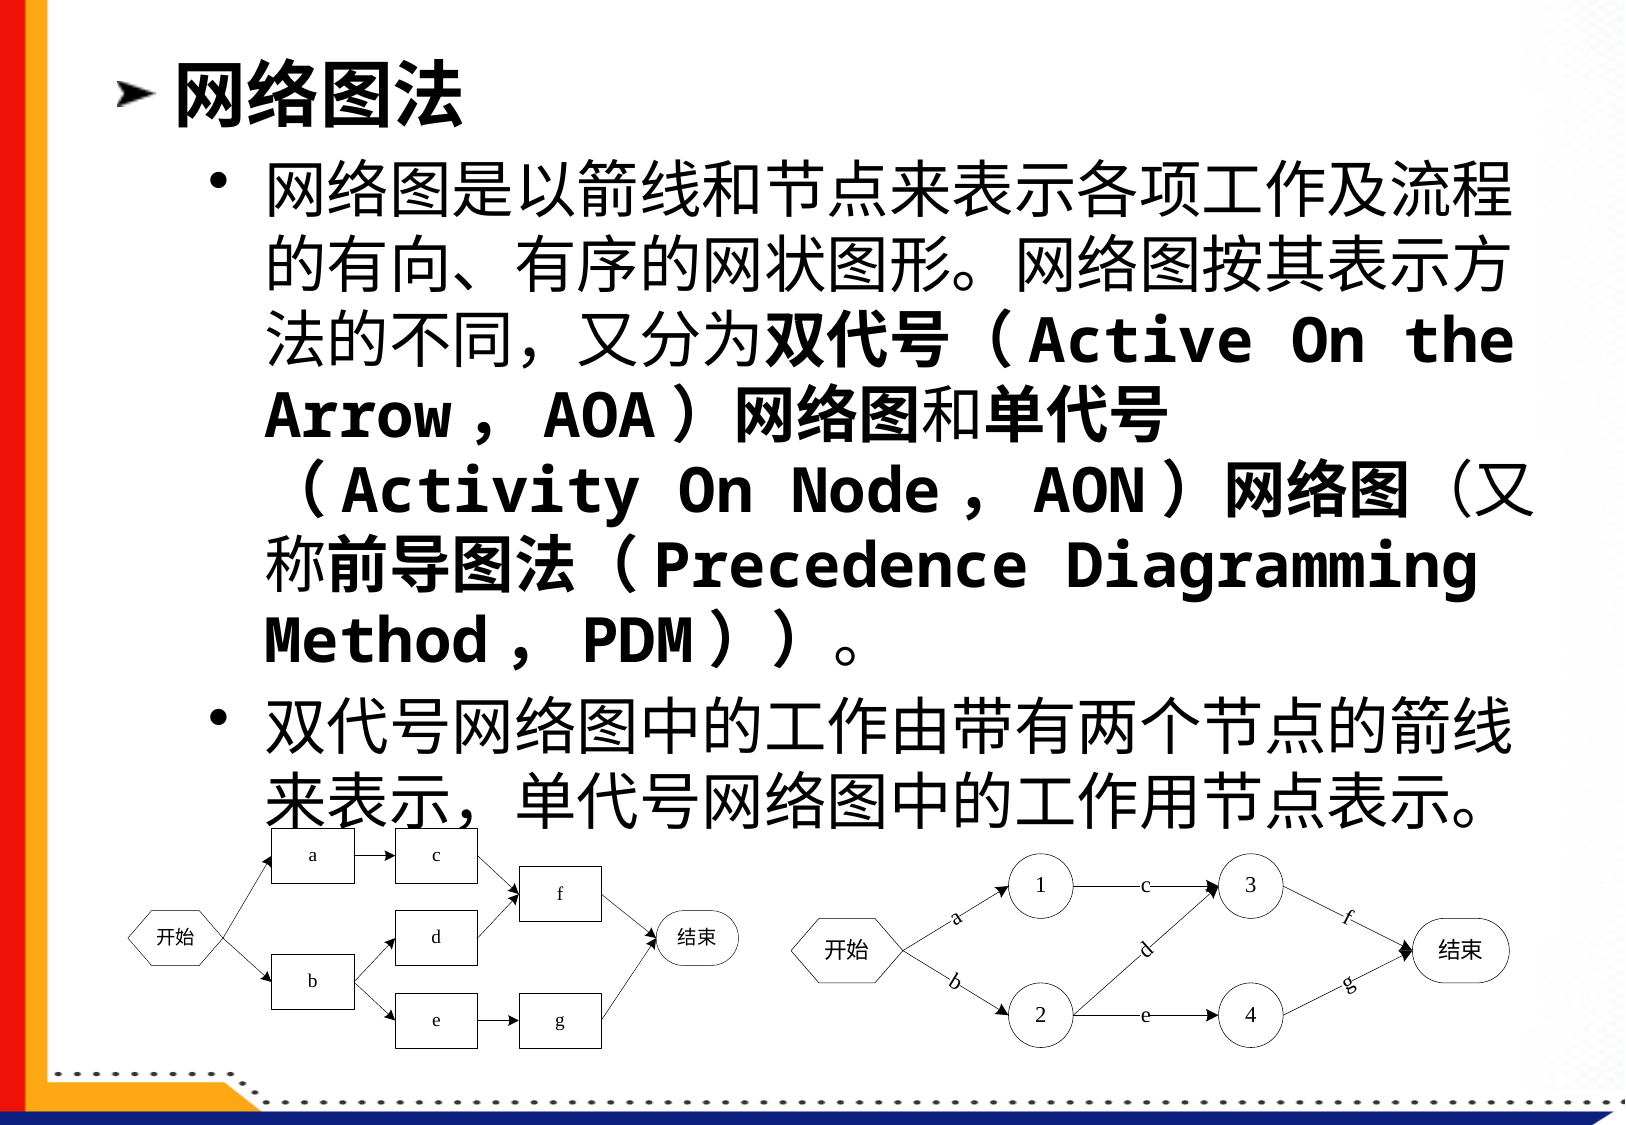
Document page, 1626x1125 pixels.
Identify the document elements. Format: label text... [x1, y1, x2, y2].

picture [0, 0, 1625, 1125]
list 网络图法 网络图是以箭线和节点来表示各项工作及流程的有向、有序的网状图形。网络图按其表示方法的不同，又分为双代号（Active On the Arrow，AOA）网络图和单代号（Activity On Node，AON）网络图（又称前导图法（Precedence Diagramming Method，PDM））。 双代号网络图中的工作由带有两个节点的箭线来表示，单代号网络图中的工作用节点表示。 [99, 50, 1562, 725]
